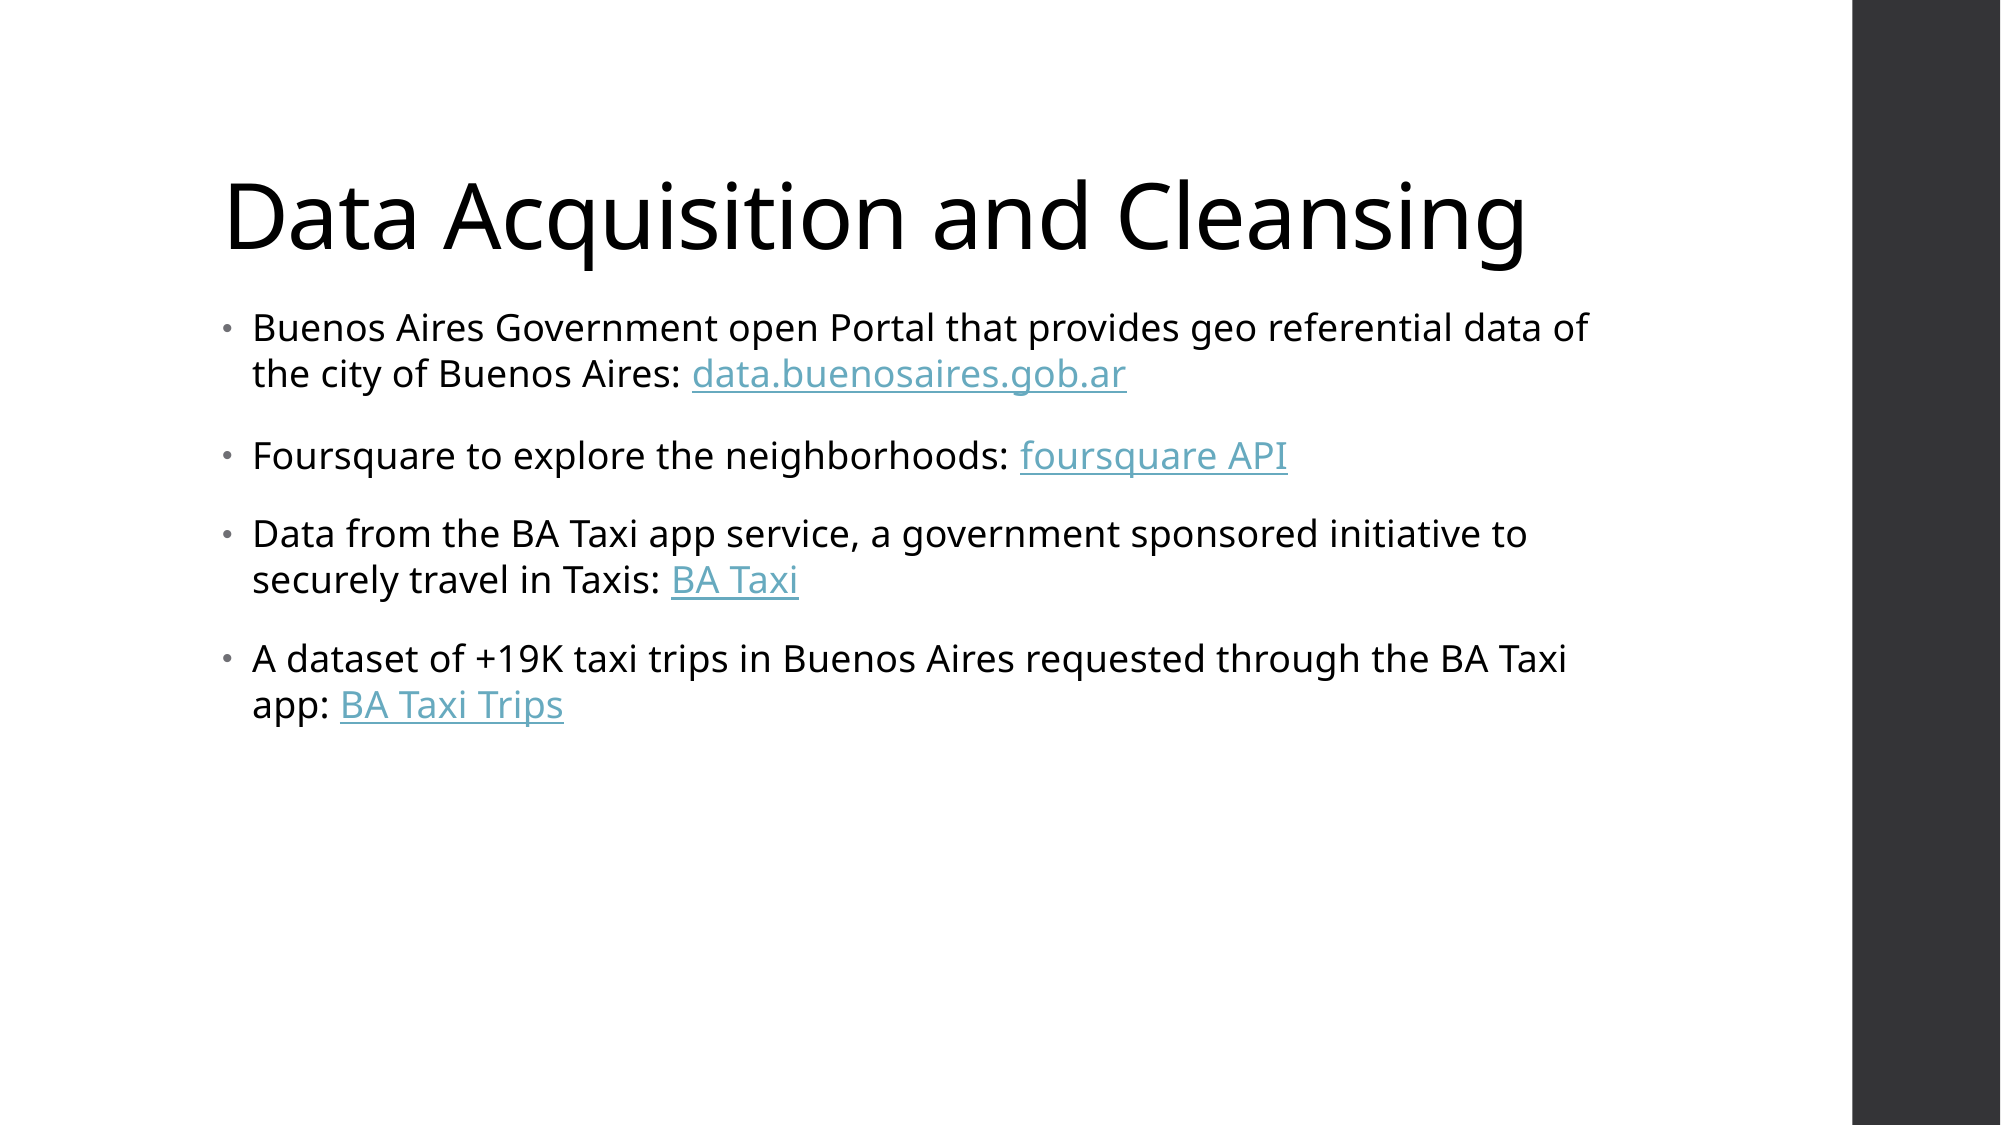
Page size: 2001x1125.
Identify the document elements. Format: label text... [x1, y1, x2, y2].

title Data Acquisition and Cleansing [206, 60, 1797, 278]
list Buenos Aires Government open Portal that provides geo referential data of the city of Buenos Aires: data.buenosaires.gob.ar Foursquare to explore the neighborhoods: foursquare API Data from the BA Taxi app service, a government sponsored initiative to securely travel in Taxis: BA Taxi A dataset of +19K taxi trips in Buenos Aires requested through the BA Taxi app: BA Taxi Trips [206, 299, 1617, 1014]
